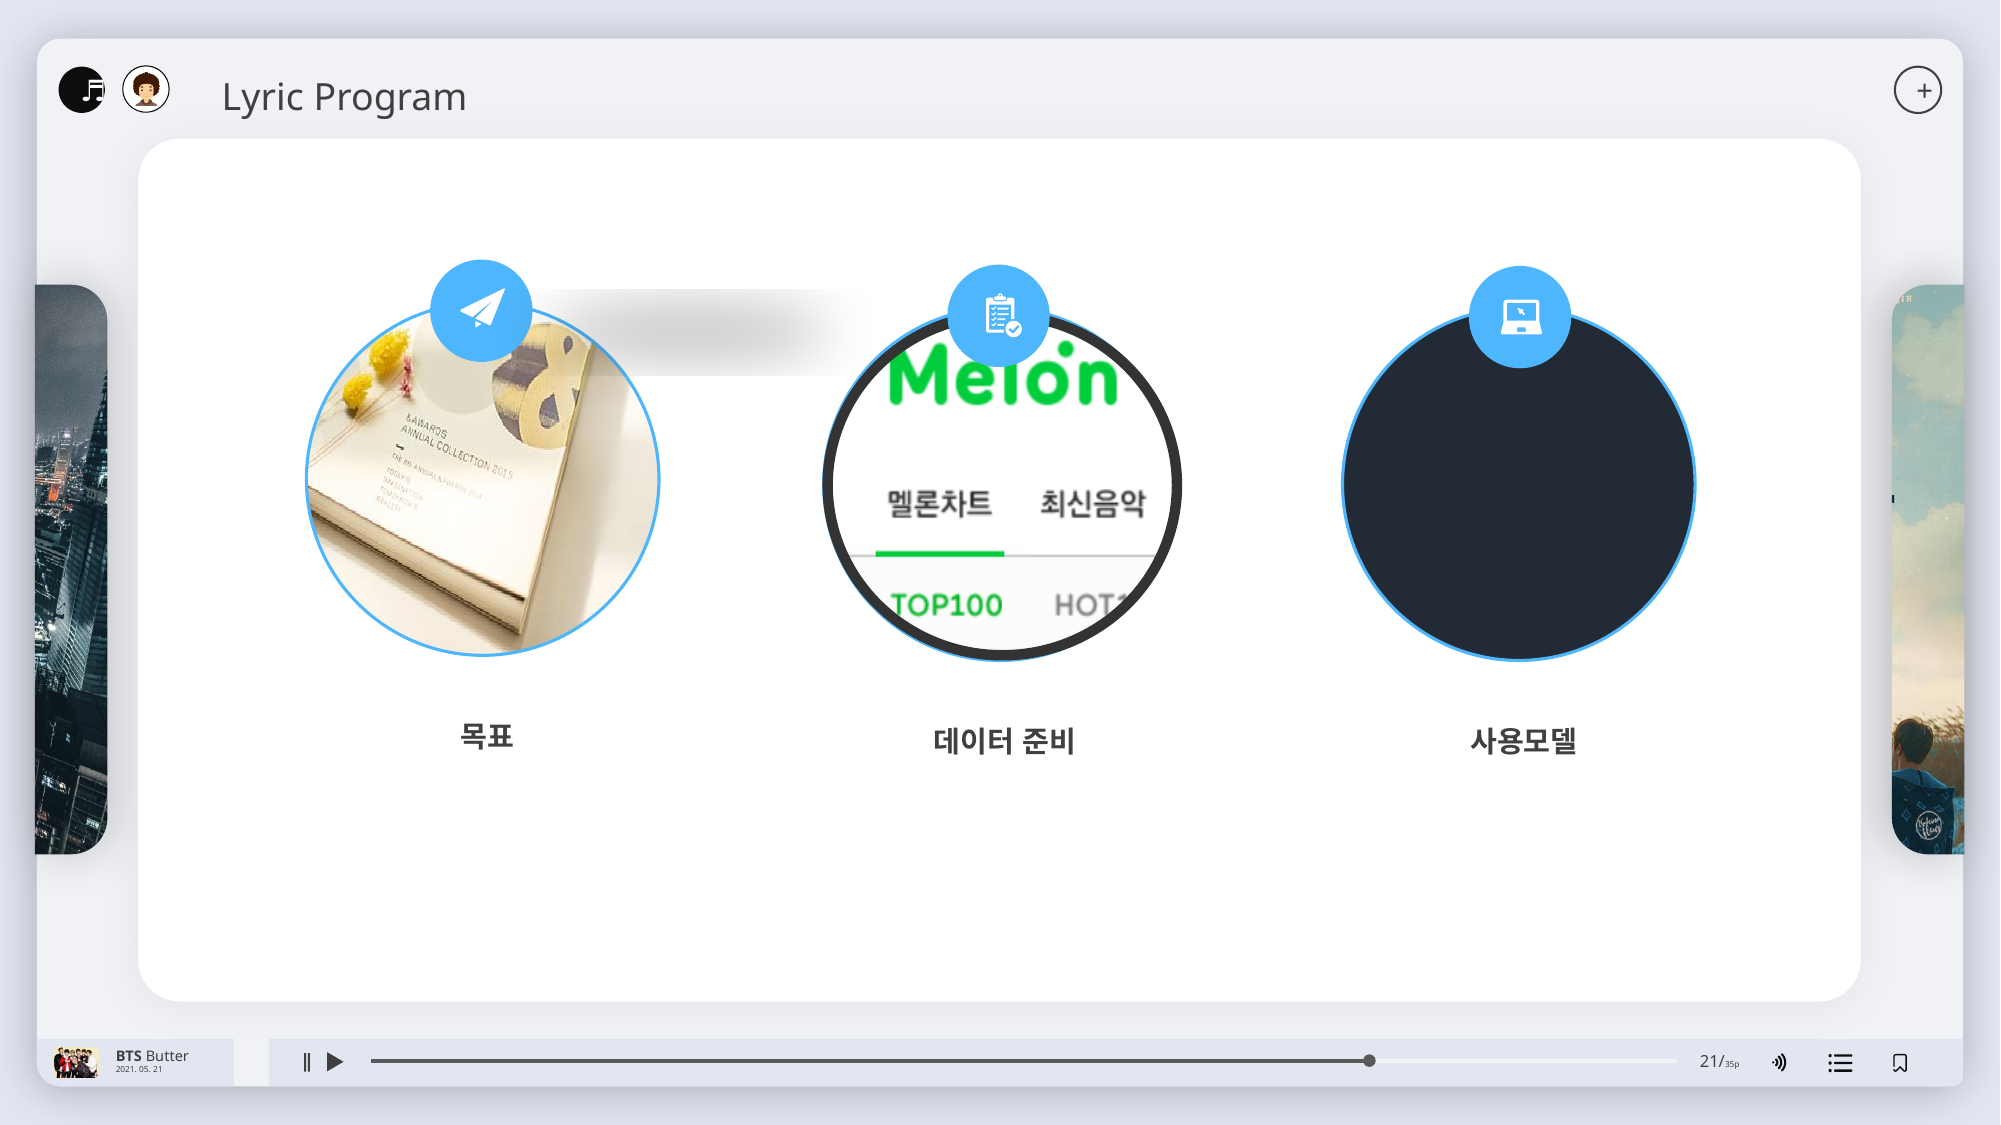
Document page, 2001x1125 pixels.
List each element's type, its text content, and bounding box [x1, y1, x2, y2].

text_box 데이터 준비 [815, 698, 1195, 811]
text_box [305, 309, 661, 657]
text_box [1467, 264, 1573, 370]
text_box [986, 293, 1015, 315]
text_box ♬ [57, 65, 106, 114]
text_box [1890, 283, 1966, 856]
text_box [35, 867, 1965, 1065]
text_box [33, 283, 109, 856]
text_box [429, 258, 534, 363]
text_box [137, 137, 1862, 1003]
picture [827, 315, 1177, 656]
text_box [1500, 299, 1543, 335]
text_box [460, 288, 505, 328]
text_box [35, 37, 1965, 273]
text_box 목표 [298, 693, 677, 806]
text_box + [1893, 65, 1943, 115]
text_box [946, 263, 1051, 315]
text_box 사용모델 [1334, 698, 1714, 766]
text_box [122, 65, 170, 113]
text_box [36, 1038, 1964, 1087]
text_box [1341, 314, 1697, 662]
text_box Lyric Program [206, 65, 1218, 126]
